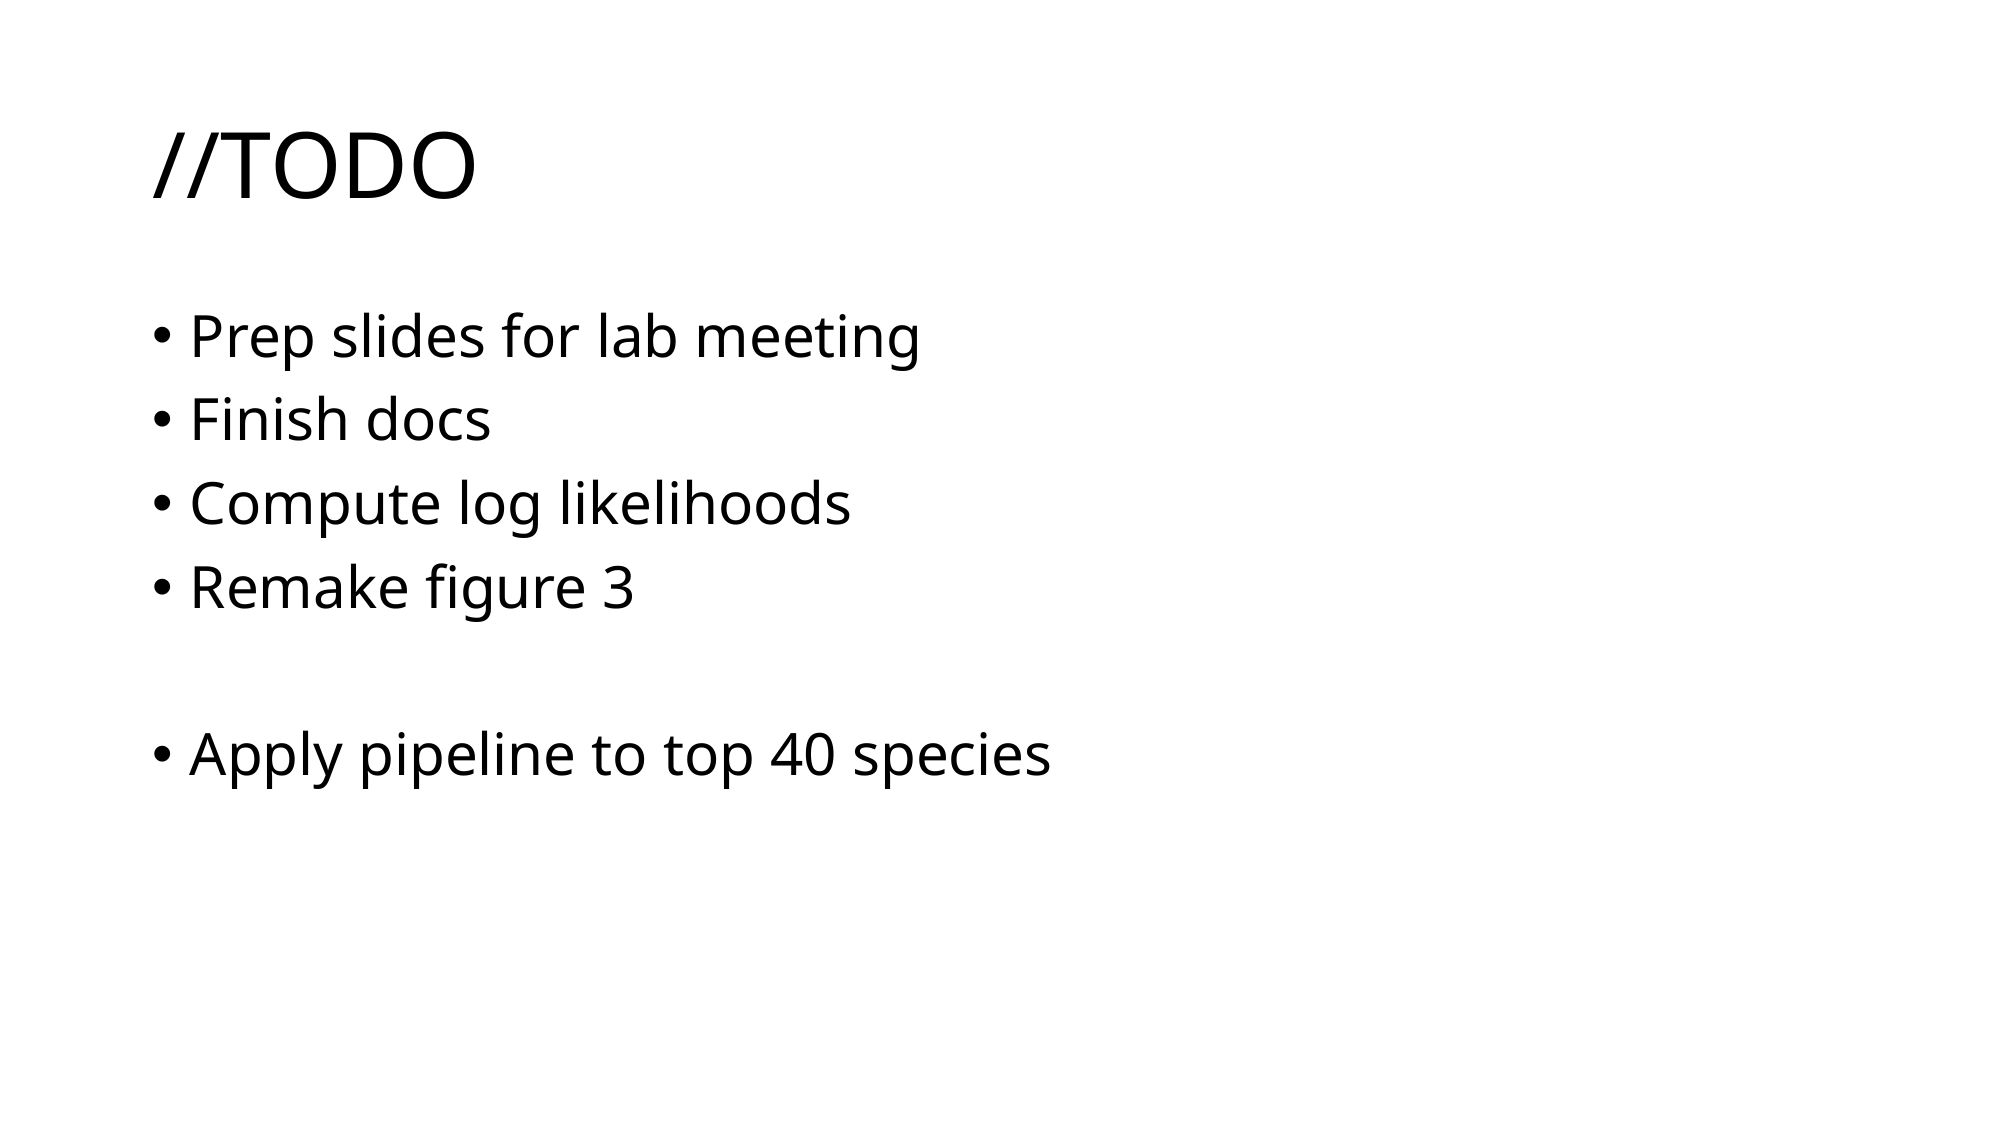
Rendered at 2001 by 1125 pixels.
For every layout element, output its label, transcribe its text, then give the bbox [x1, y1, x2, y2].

title //TODO [137, 59, 1863, 278]
list Prep slides for lab meeting Finish docs Compute log likelihoods Remake figure 3 Apply pipeline to top 40 species [137, 299, 1863, 1014]
